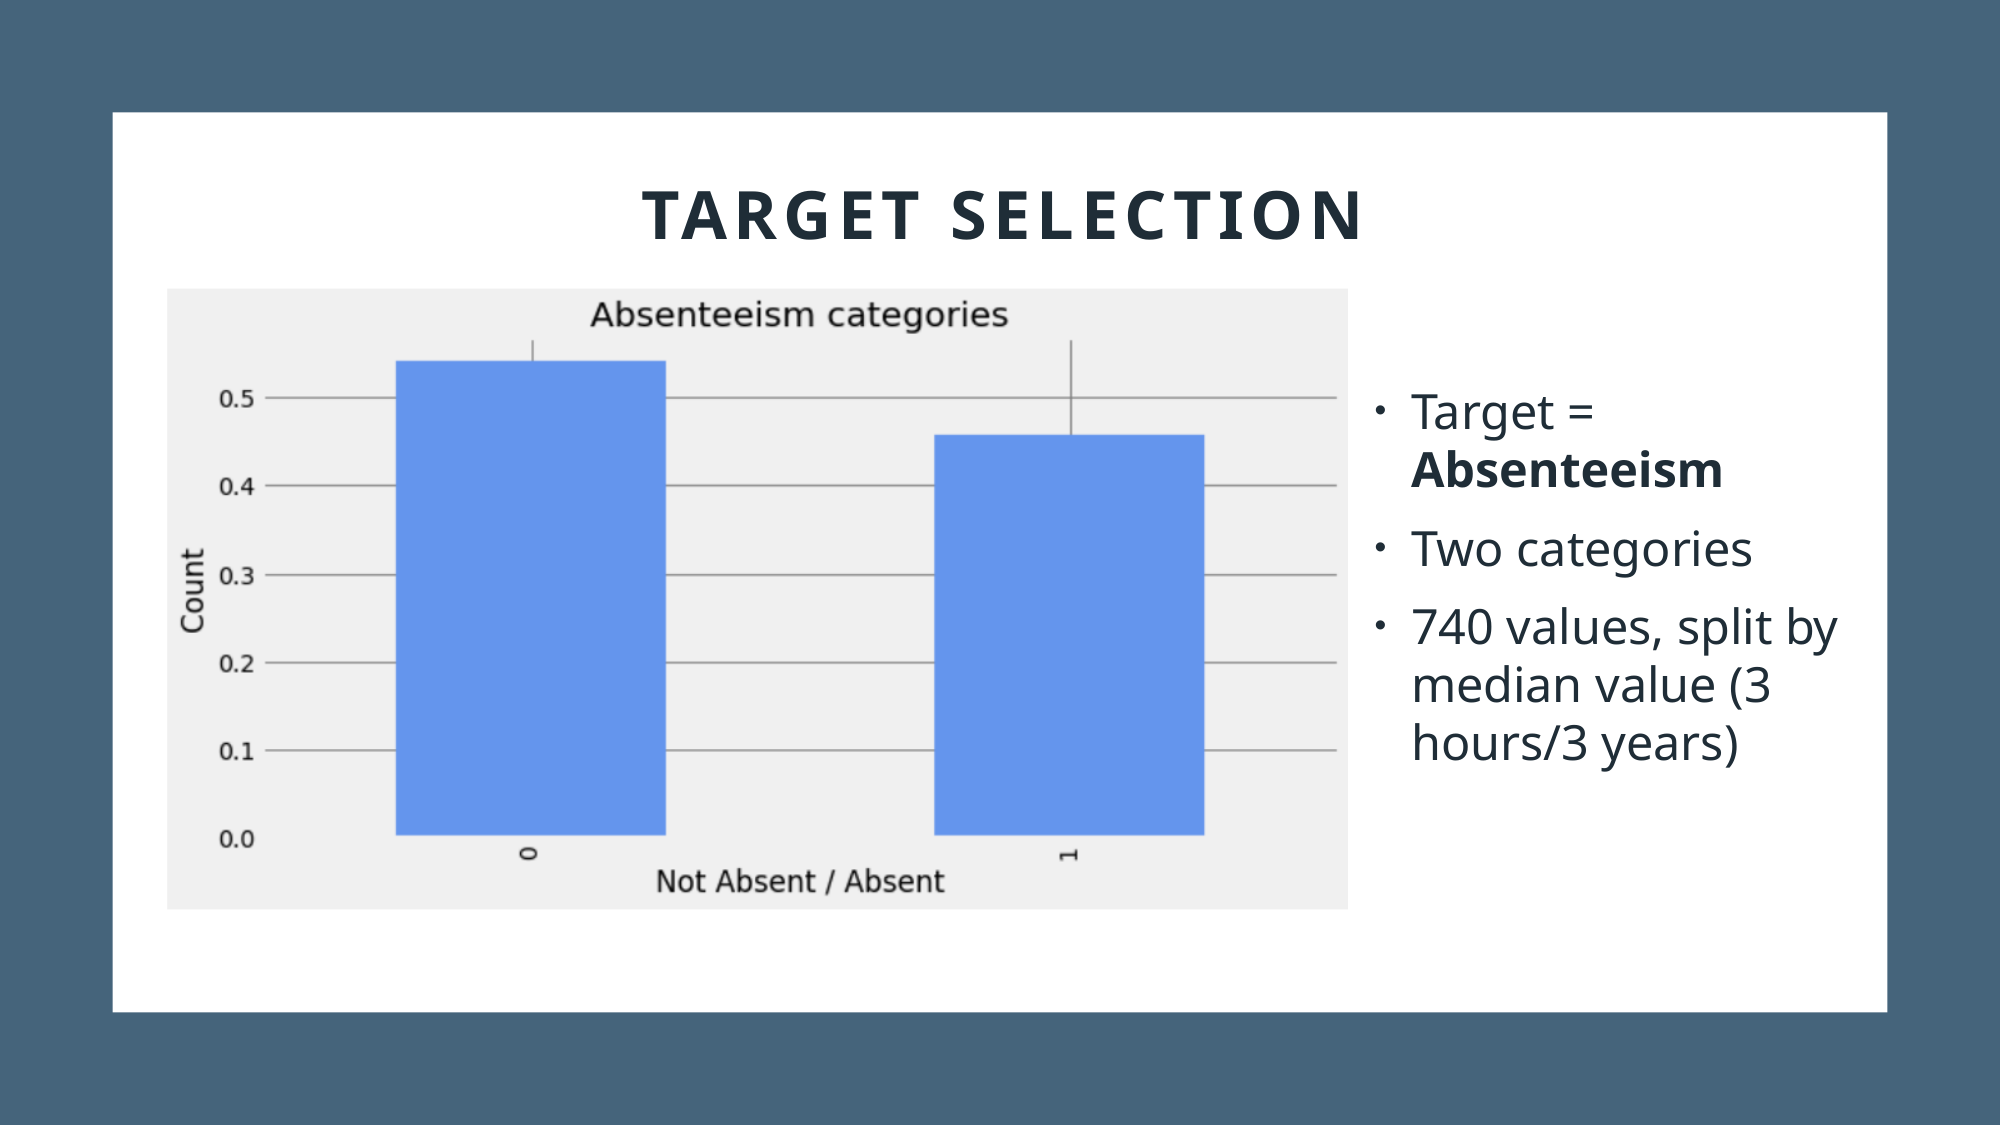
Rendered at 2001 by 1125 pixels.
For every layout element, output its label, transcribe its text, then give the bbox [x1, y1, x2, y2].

picture [156, 280, 1348, 922]
text_box [111, 111, 1888, 1013]
list Target = Absenteeism Two categories 740 values, split by median value (3 hours/3 years) [1359, 373, 1873, 829]
title Target selection [225, 165, 1782, 262]
text_box [0, 0, 2000, 1125]
